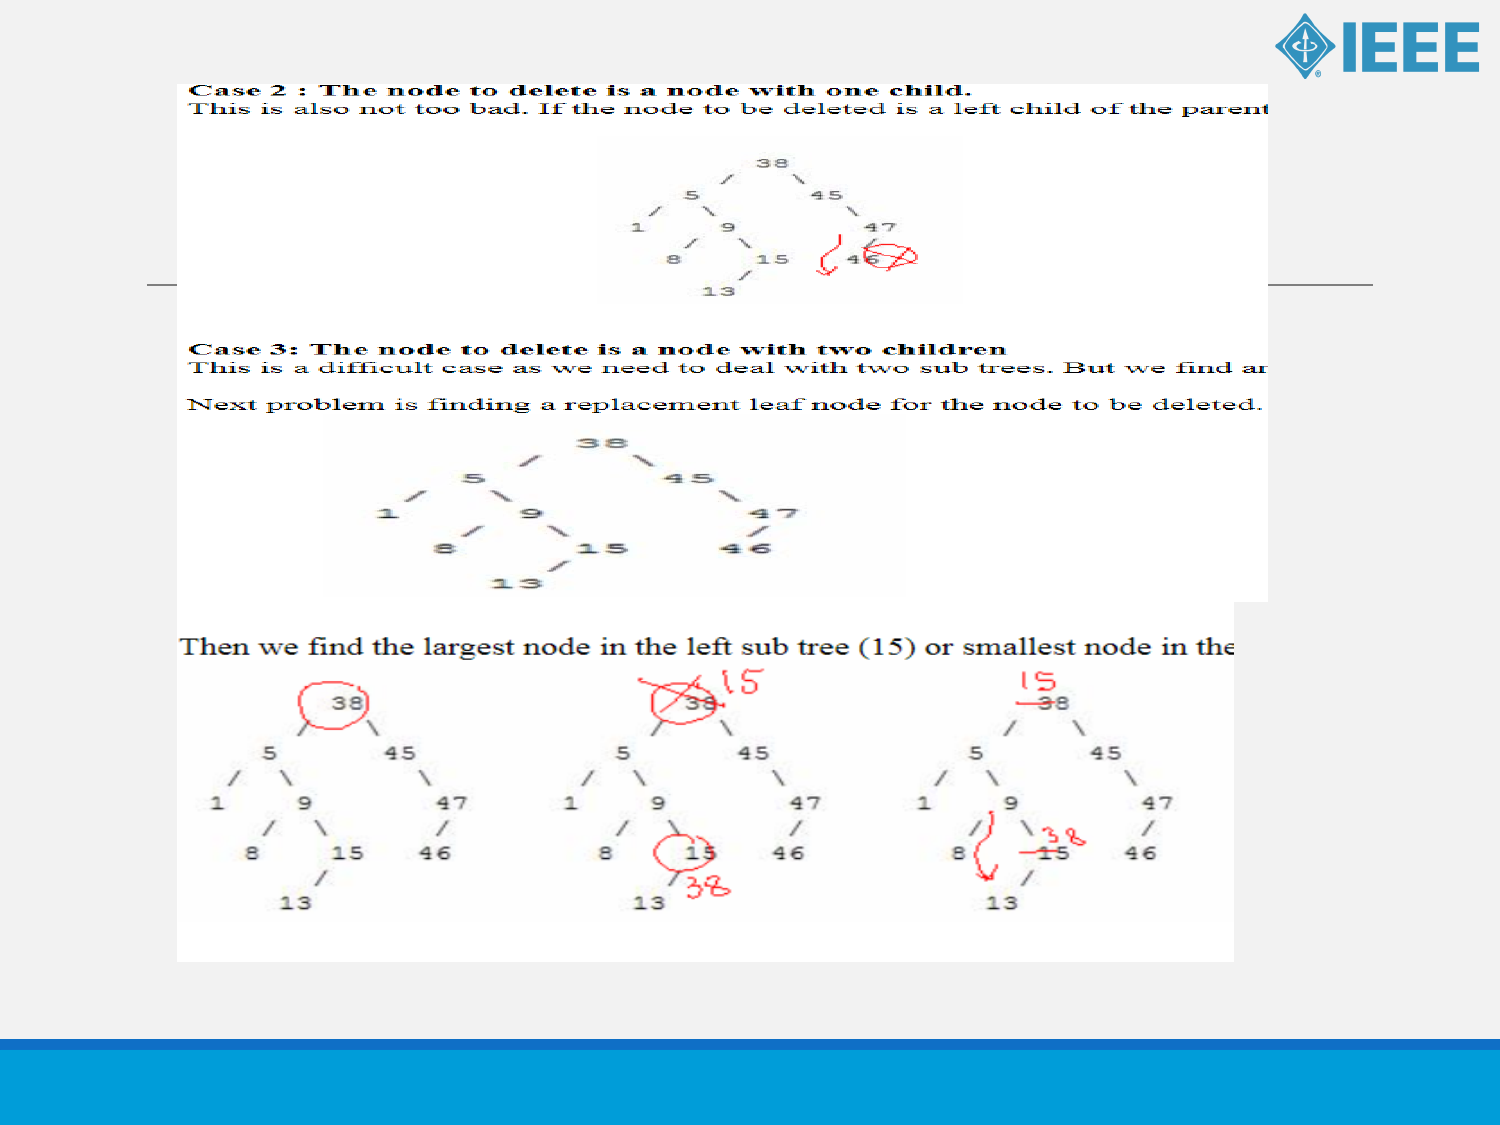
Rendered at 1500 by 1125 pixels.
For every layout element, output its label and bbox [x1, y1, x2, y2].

picture [177, 8, 1487, 962]
